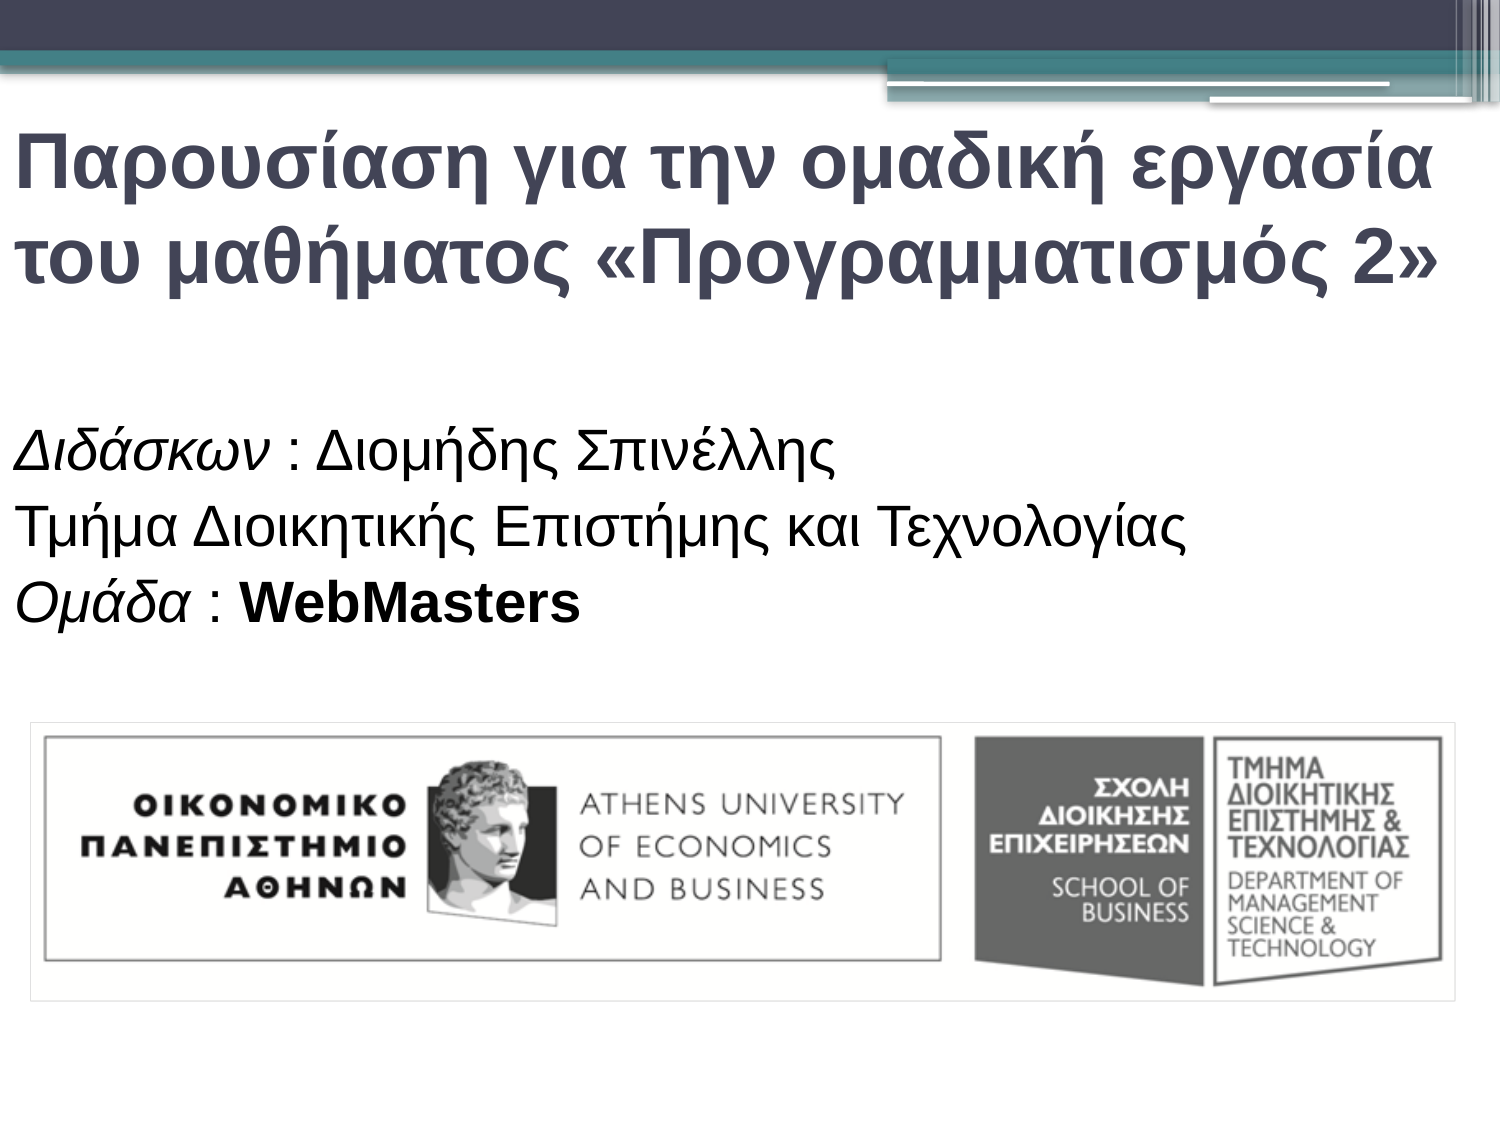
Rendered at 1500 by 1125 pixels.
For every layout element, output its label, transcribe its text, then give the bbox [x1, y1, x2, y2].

list Διδάσκων : Διομήδης Σπινέλλης Τμήμα Διοικητικής Επιστήμης και Τεχνολογίας Ομάδα : WebMasters [0, 404, 1500, 941]
picture [29, 721, 1457, 1004]
title Παρουσίαση για την ομαδική εργασία του μαθήματος «Προγραμματισμός 2» [0, 45, 1500, 364]
